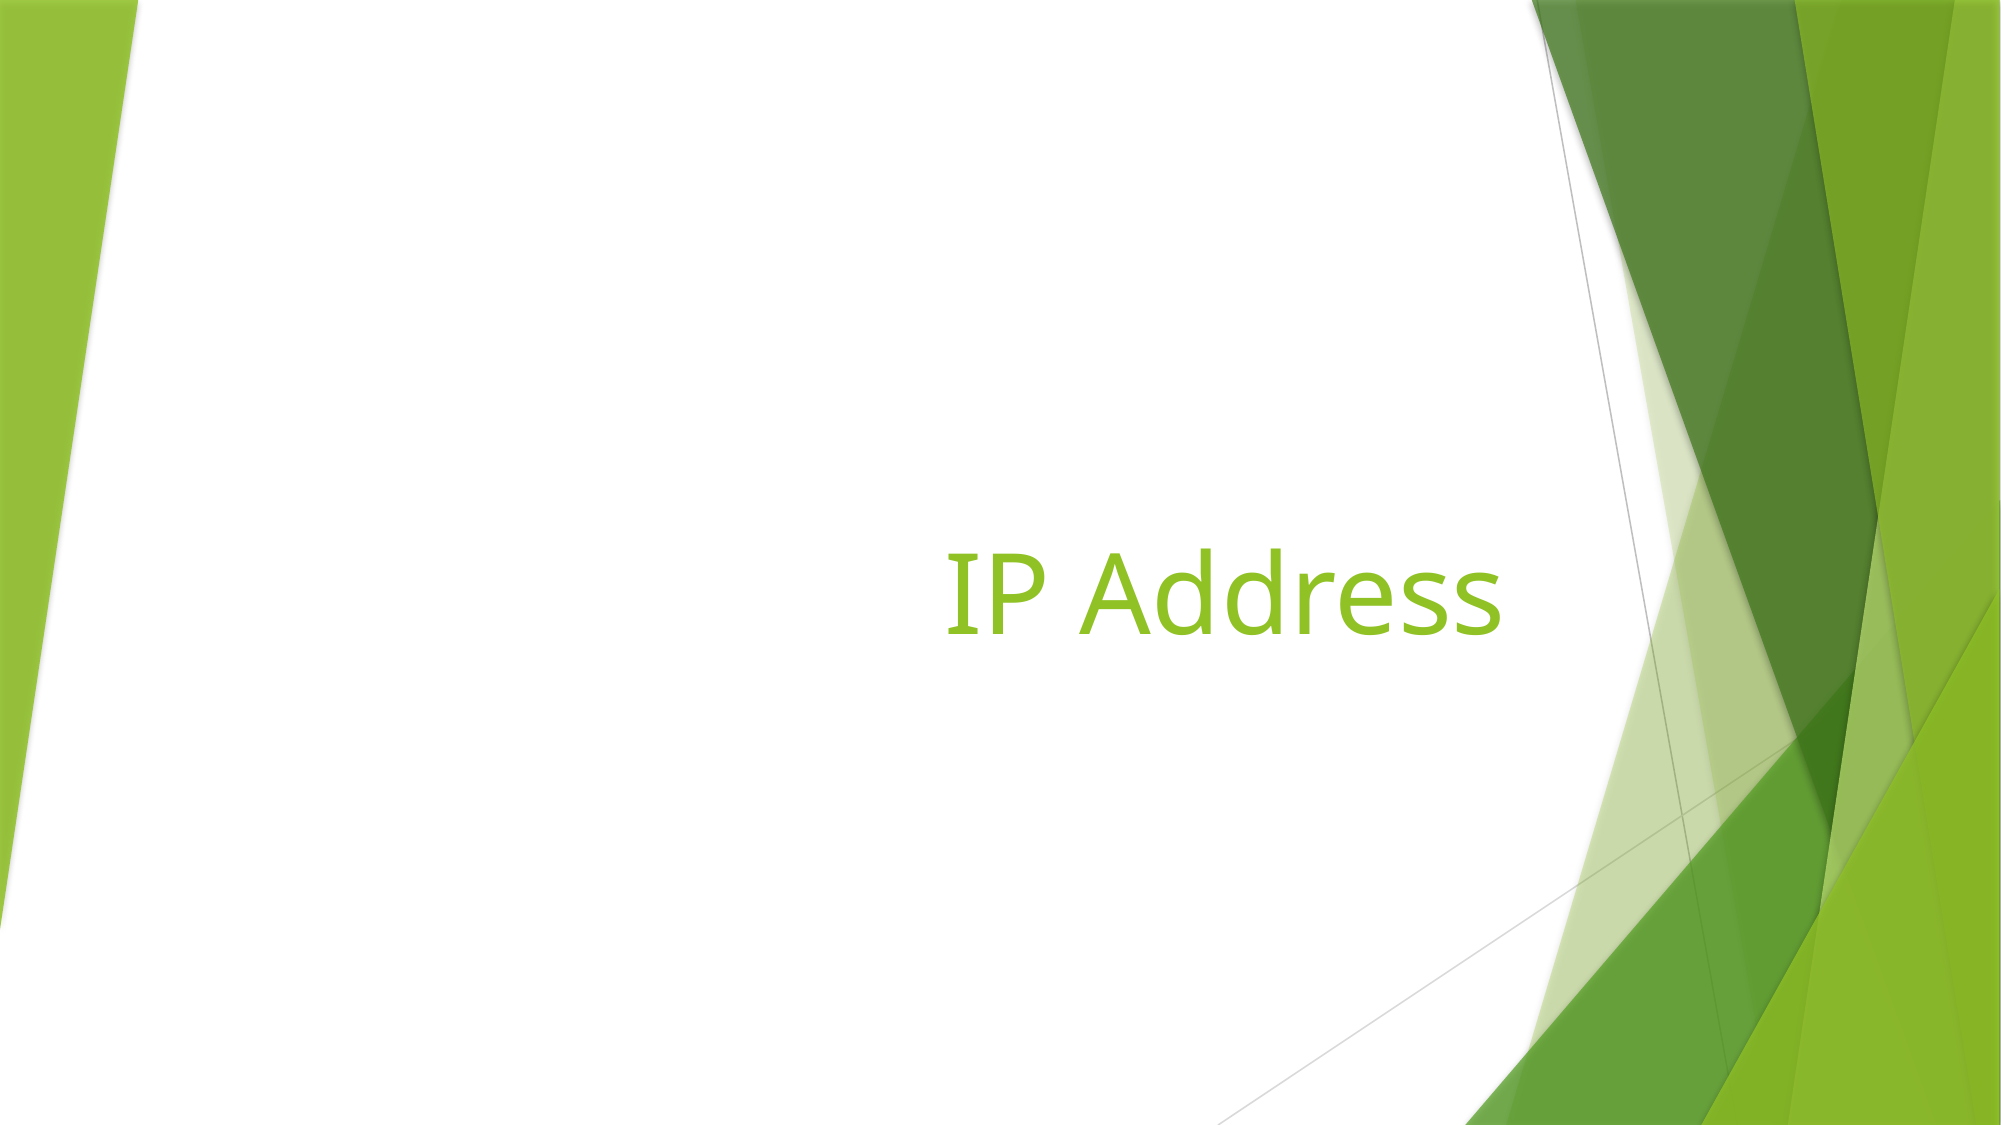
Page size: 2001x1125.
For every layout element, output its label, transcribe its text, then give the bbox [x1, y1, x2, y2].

title IP Address [247, 394, 1522, 665]
